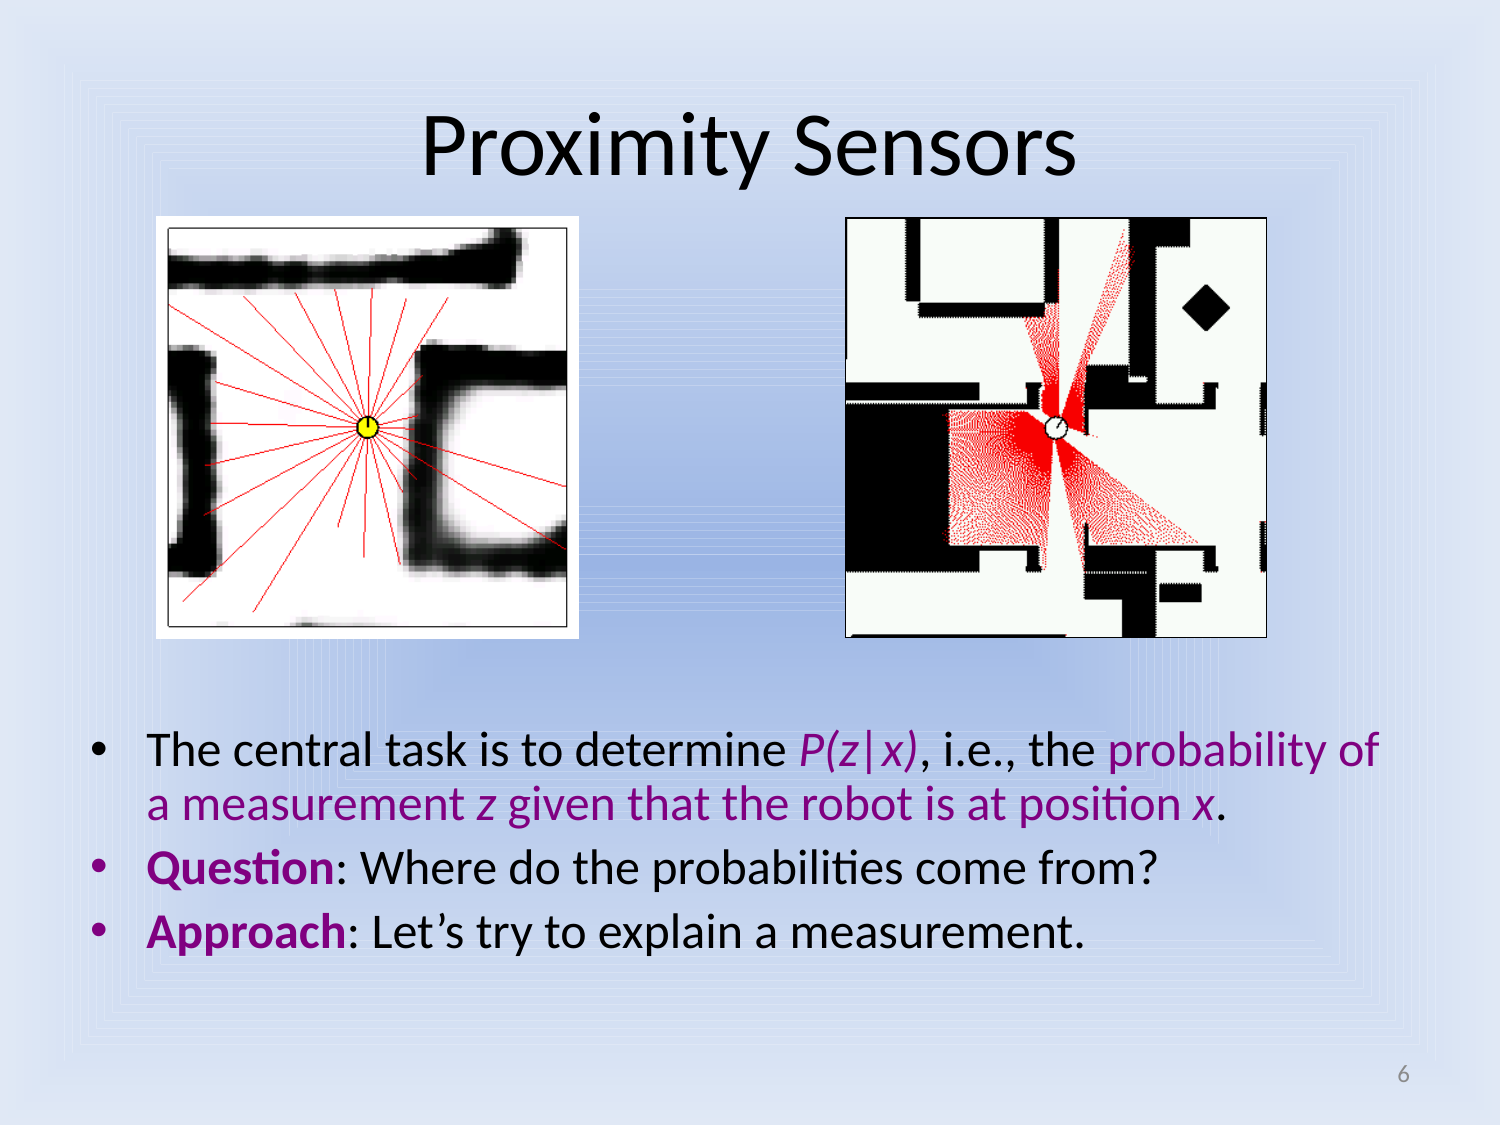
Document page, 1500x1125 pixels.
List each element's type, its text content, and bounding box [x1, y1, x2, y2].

title Proximity Sensors [75, 45, 1425, 233]
list The central task is to determine P(z|x), i.e., the probability of a measurement z given that the robot is at position x. Question: Where do the probabilities come from? Approach: Let’s try to explain a measurement. [75, 262, 1425, 1005]
picture [846, 218, 1266, 637]
picture [156, 216, 579, 640]
slide_number 6 [1074, 1042, 1425, 1103]
